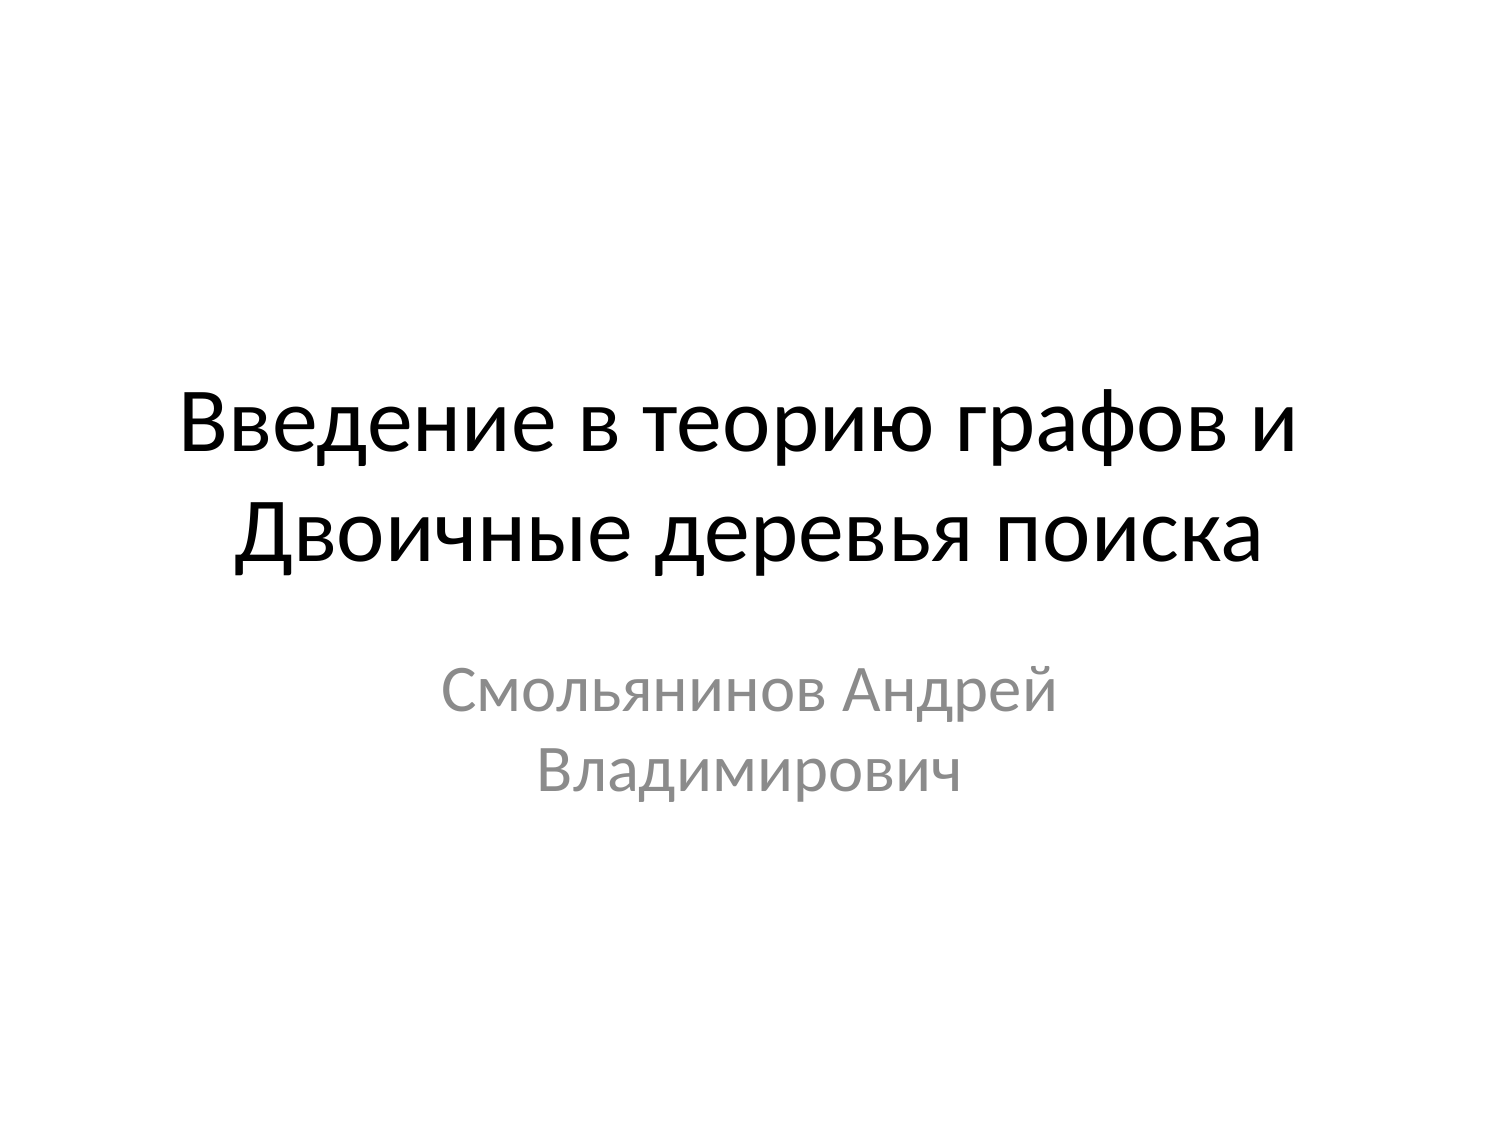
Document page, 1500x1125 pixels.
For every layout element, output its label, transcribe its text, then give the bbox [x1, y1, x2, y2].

subtitle Смольянинов Андрей Владимирович [225, 637, 1275, 925]
title Введение в теорию графов и Двоичные деревья поиска [112, 349, 1388, 591]
